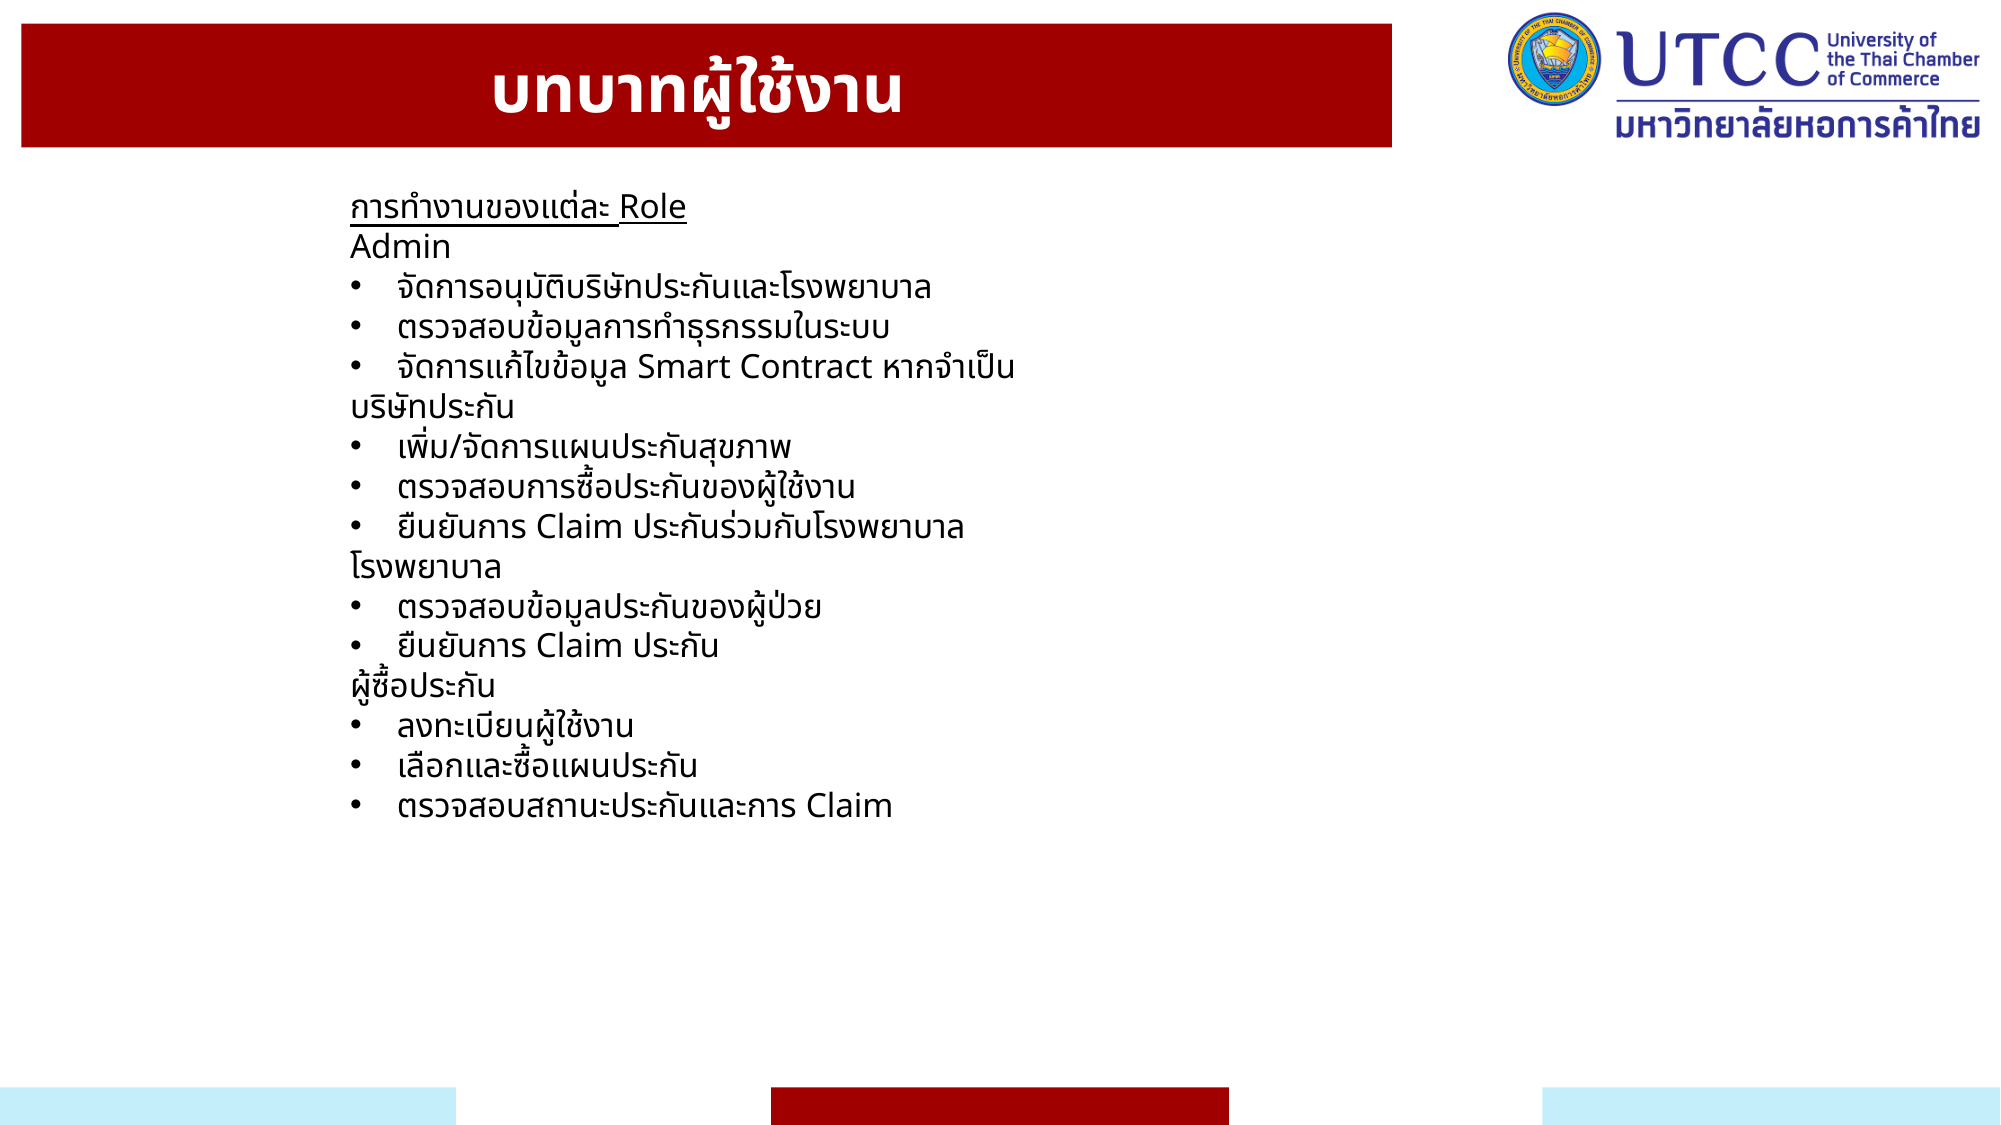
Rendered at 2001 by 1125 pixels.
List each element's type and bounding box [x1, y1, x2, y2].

text_box [0, 0, 2000, 1125]
